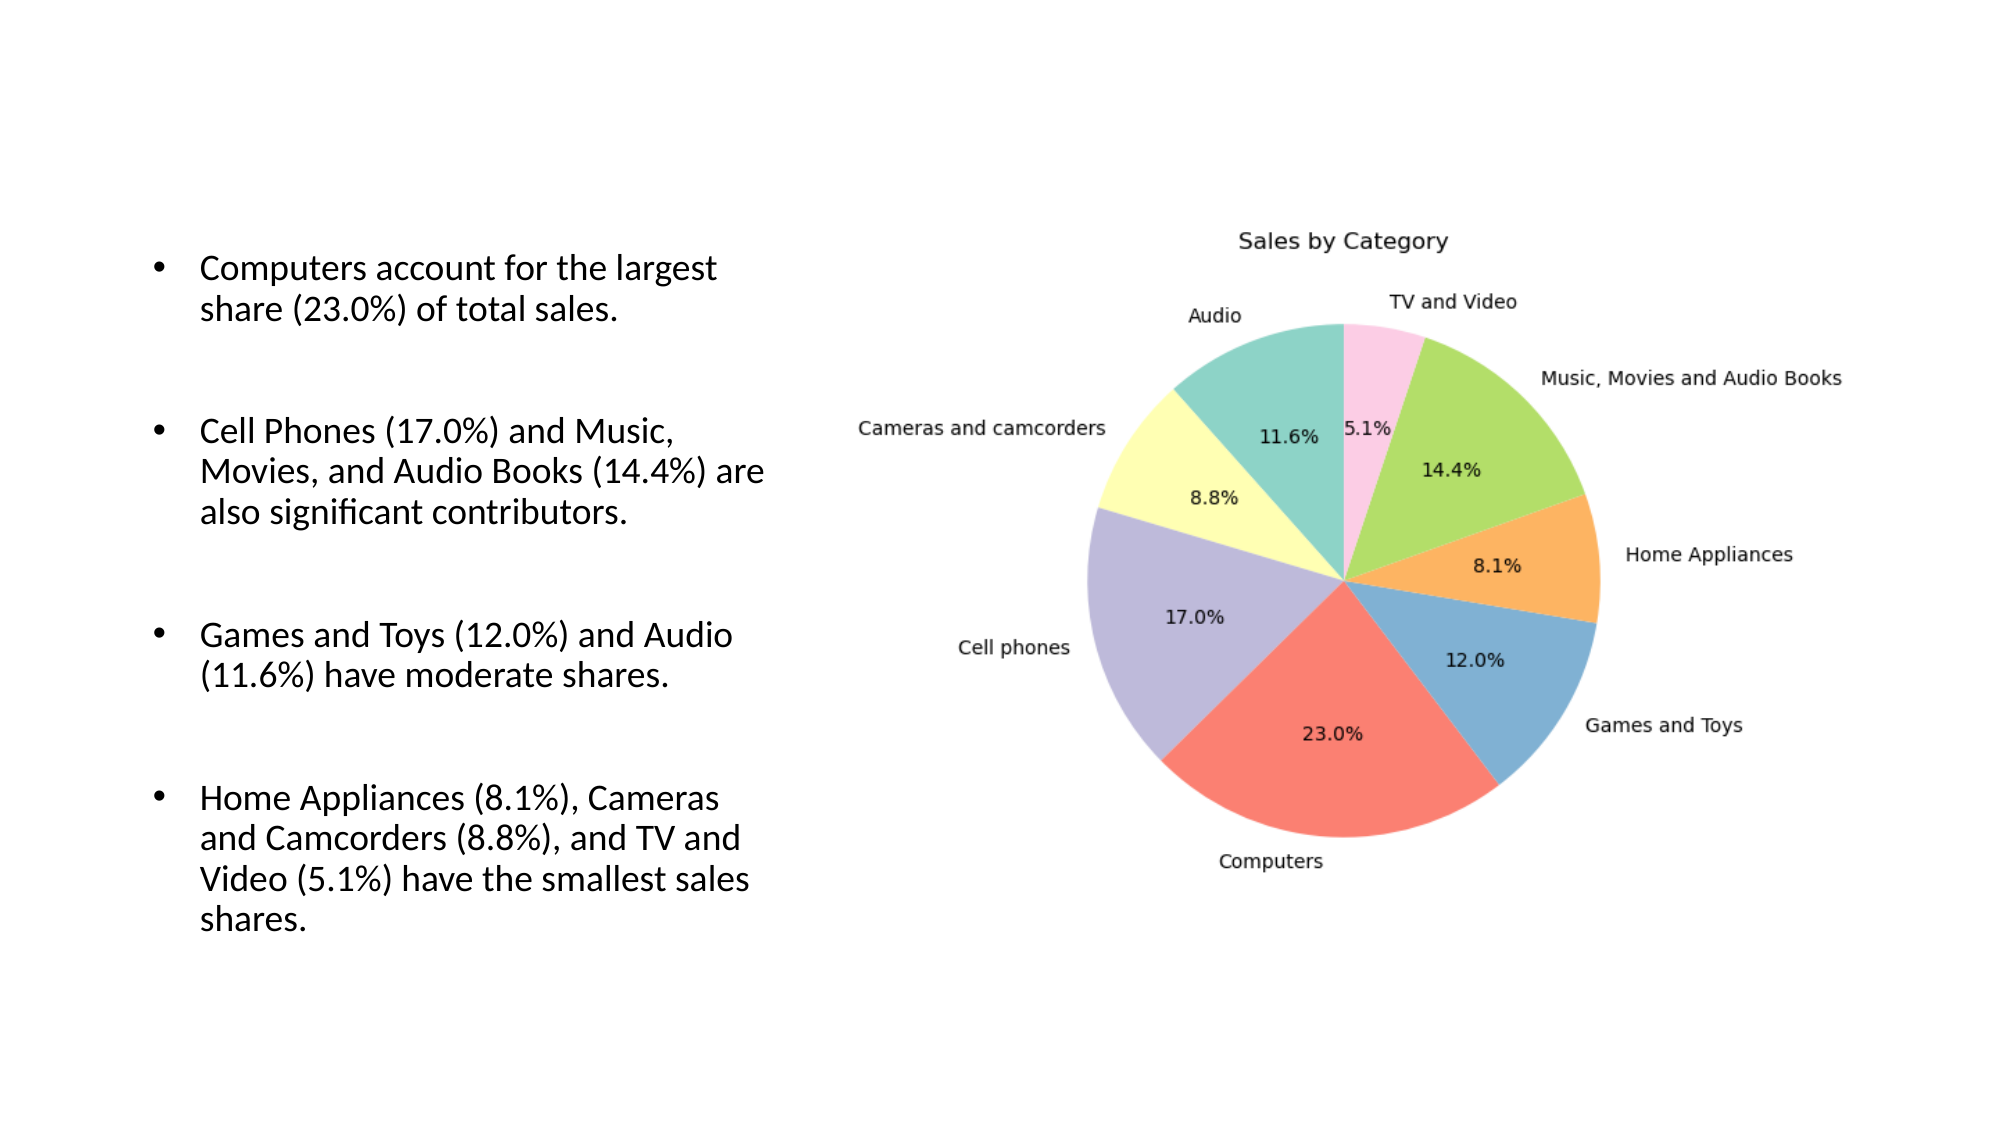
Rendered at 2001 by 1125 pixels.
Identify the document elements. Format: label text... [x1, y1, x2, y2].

list Computers account for the largest share (23.0%) of total sales. Cell Phones (17.0%) and Music, Movies, and Audio Books (14.4%) are also significant contributors. Games and Toys (12.0%) and Audio (11.6%) have moderate shares. Home Appliances (8.1%), Cameras and Camcorders (8.8%), and TV and Video (5.1%) have the smallest sales shares. [137, 240, 783, 963]
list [850, 213, 1863, 910]
